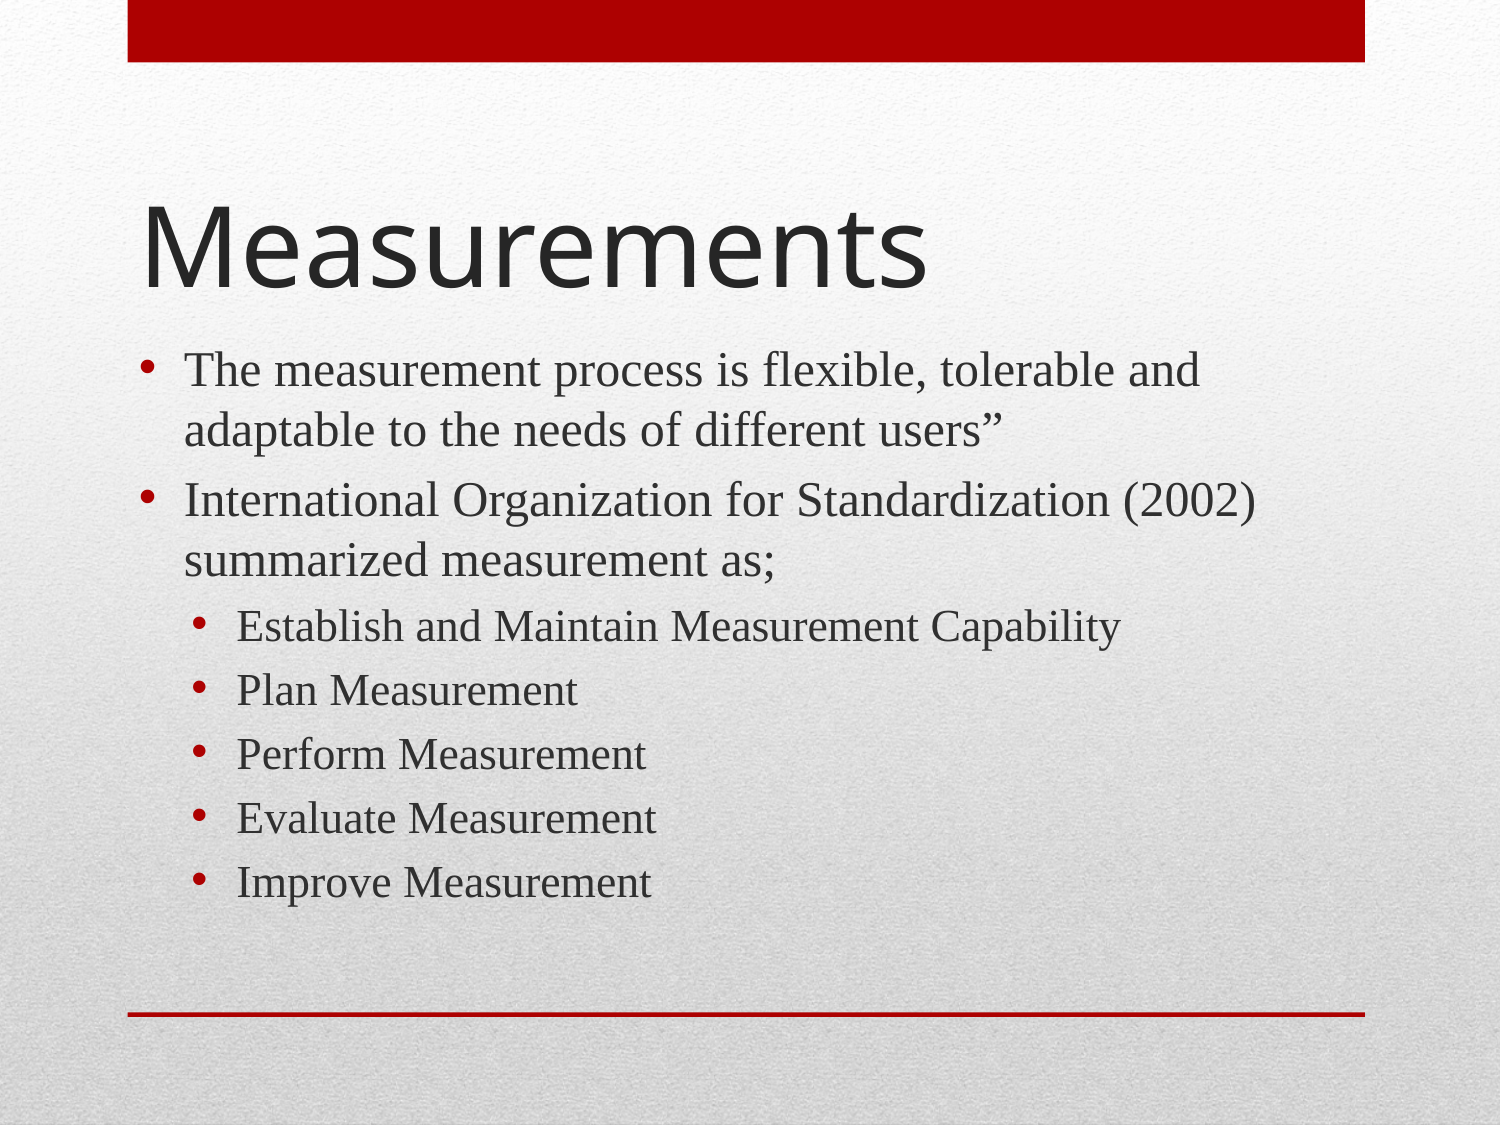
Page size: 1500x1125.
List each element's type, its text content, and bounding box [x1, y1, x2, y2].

list The measurement process is flexible, tolerable and adaptable to the needs of different users” International Organization for Standardization (2002) summarized measurement as; Establish and Maintain Measurement Capability Plan Measurement Perform Measurement Evaluate Measurement Improve Measurement [123, 302, 1362, 941]
title Measurements [123, 54, 1237, 302]
